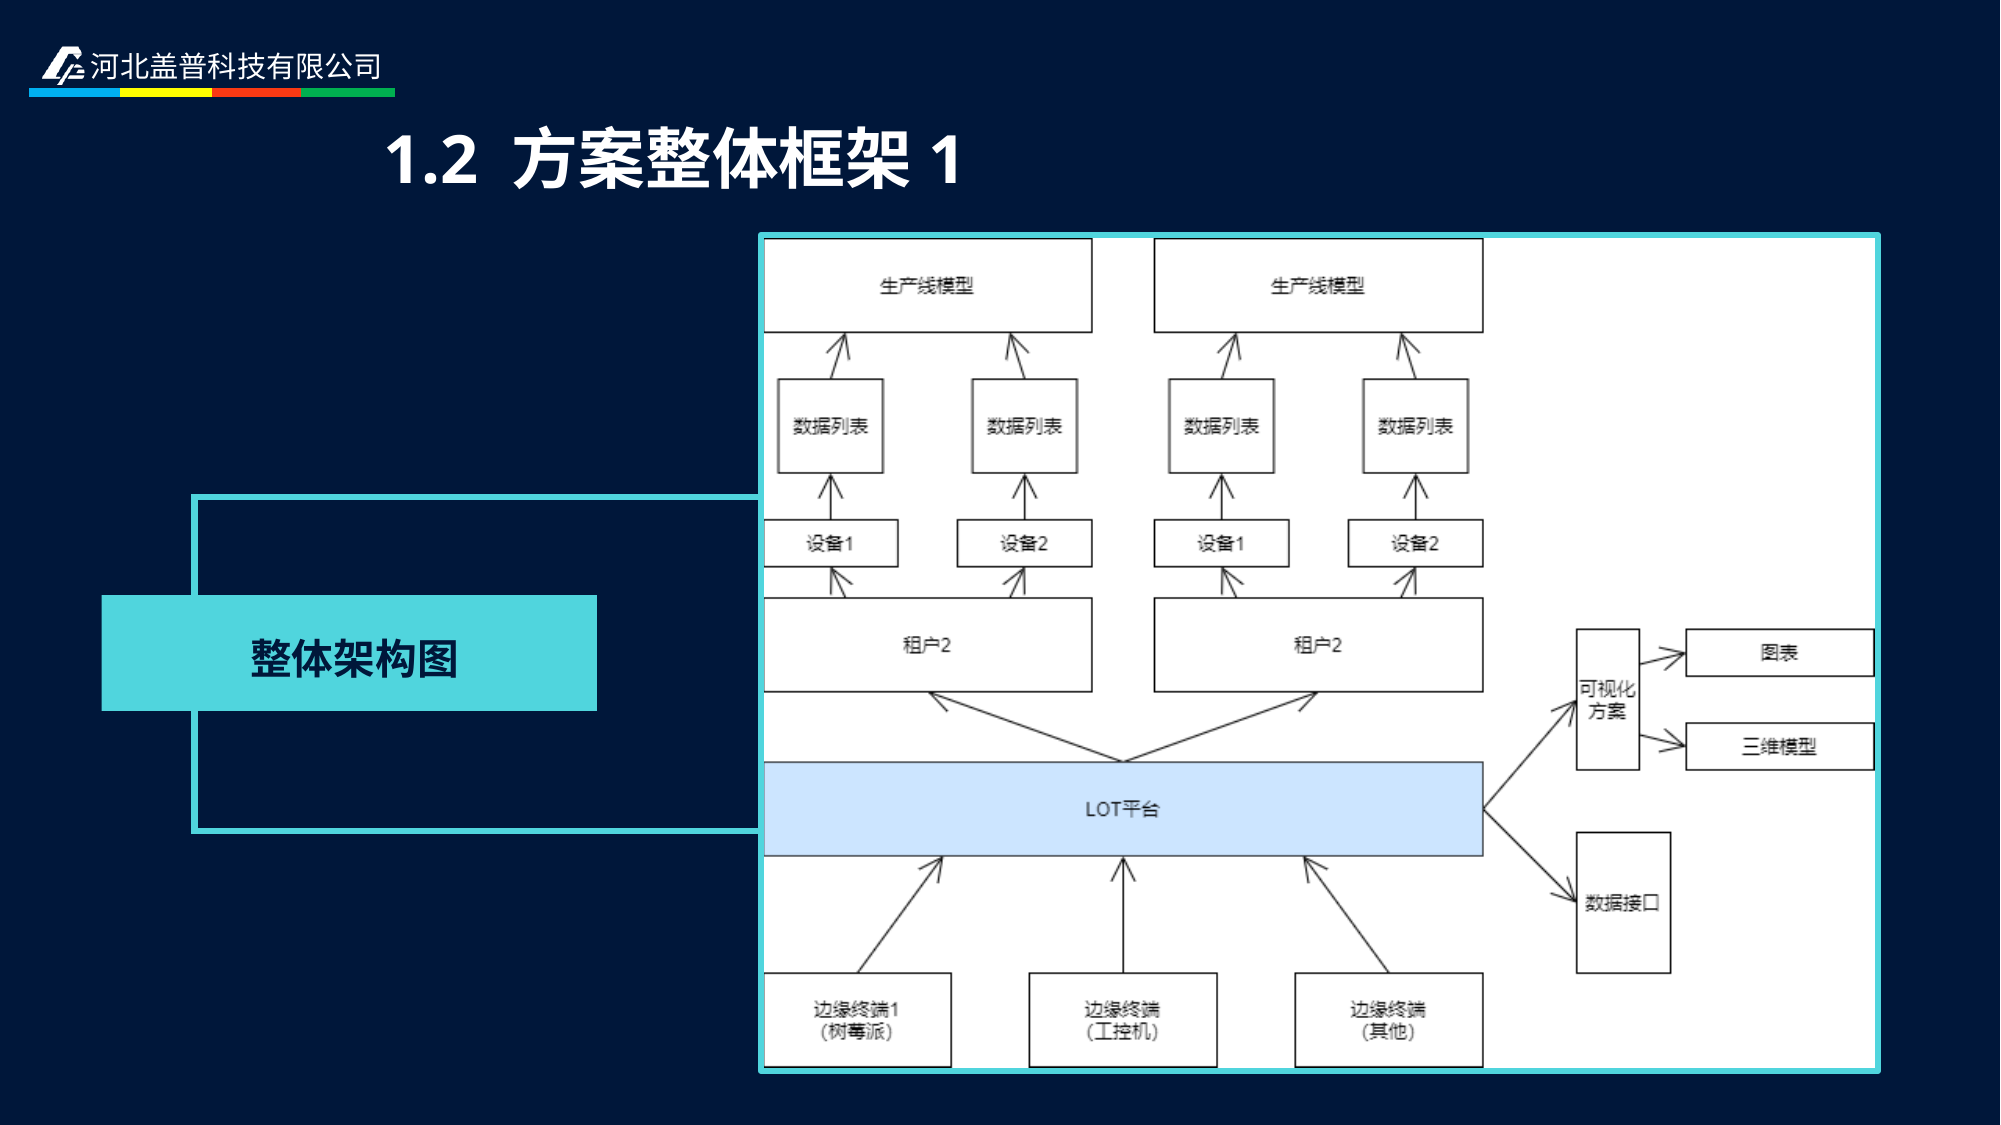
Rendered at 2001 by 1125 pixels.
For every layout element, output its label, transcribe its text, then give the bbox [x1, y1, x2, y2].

picture [0, 0, 2000, 1125]
text_box 1.2 方案整体框架1 [368, 109, 1188, 204]
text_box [101, 595, 597, 711]
text_box [193, 496, 758, 832]
